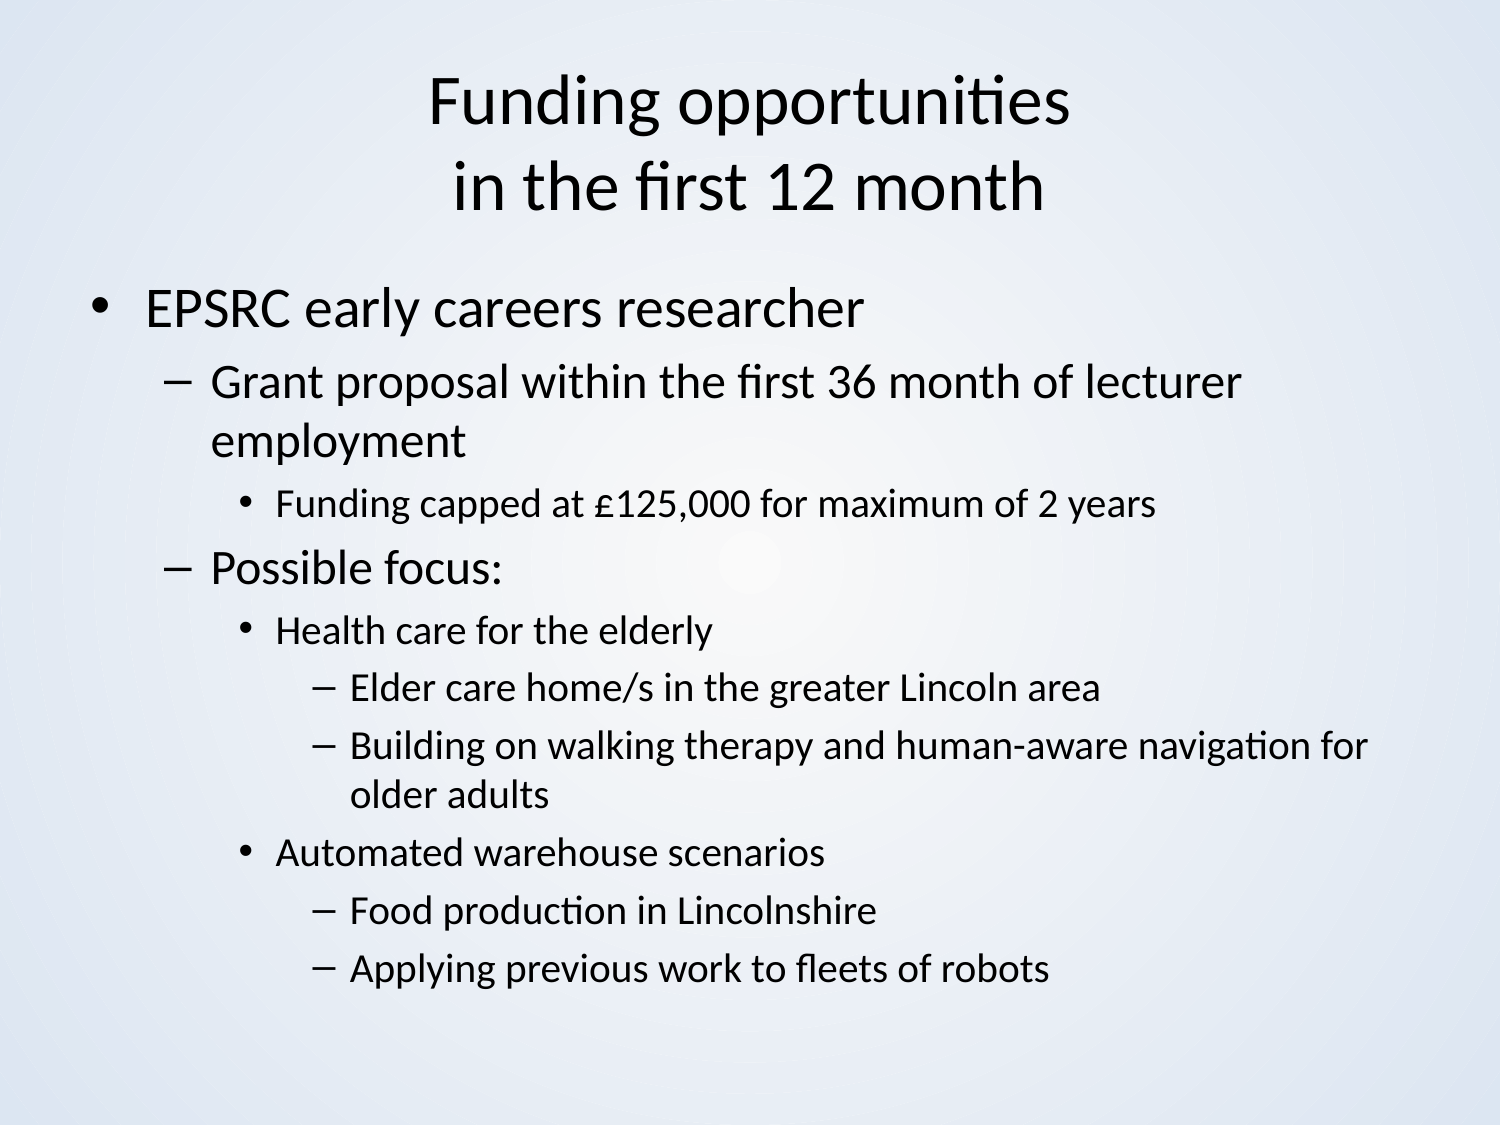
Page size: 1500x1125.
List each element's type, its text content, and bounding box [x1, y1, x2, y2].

list EPSRC early careers researcher Grant proposal within the first 36 month of lecturer employment Funding capped at £125,000 for maximum of 2 years Possible focus: Health care for the elderly Elder care home/s in the greater Lincoln area Building on walking therapy and human-aware navigation for older adults Automated warehouse scenarios Food production in Lincolnshire Applying previous work to fleets of robots [75, 262, 1425, 1005]
title Funding opportunities in the first 12 month [75, 45, 1425, 233]
